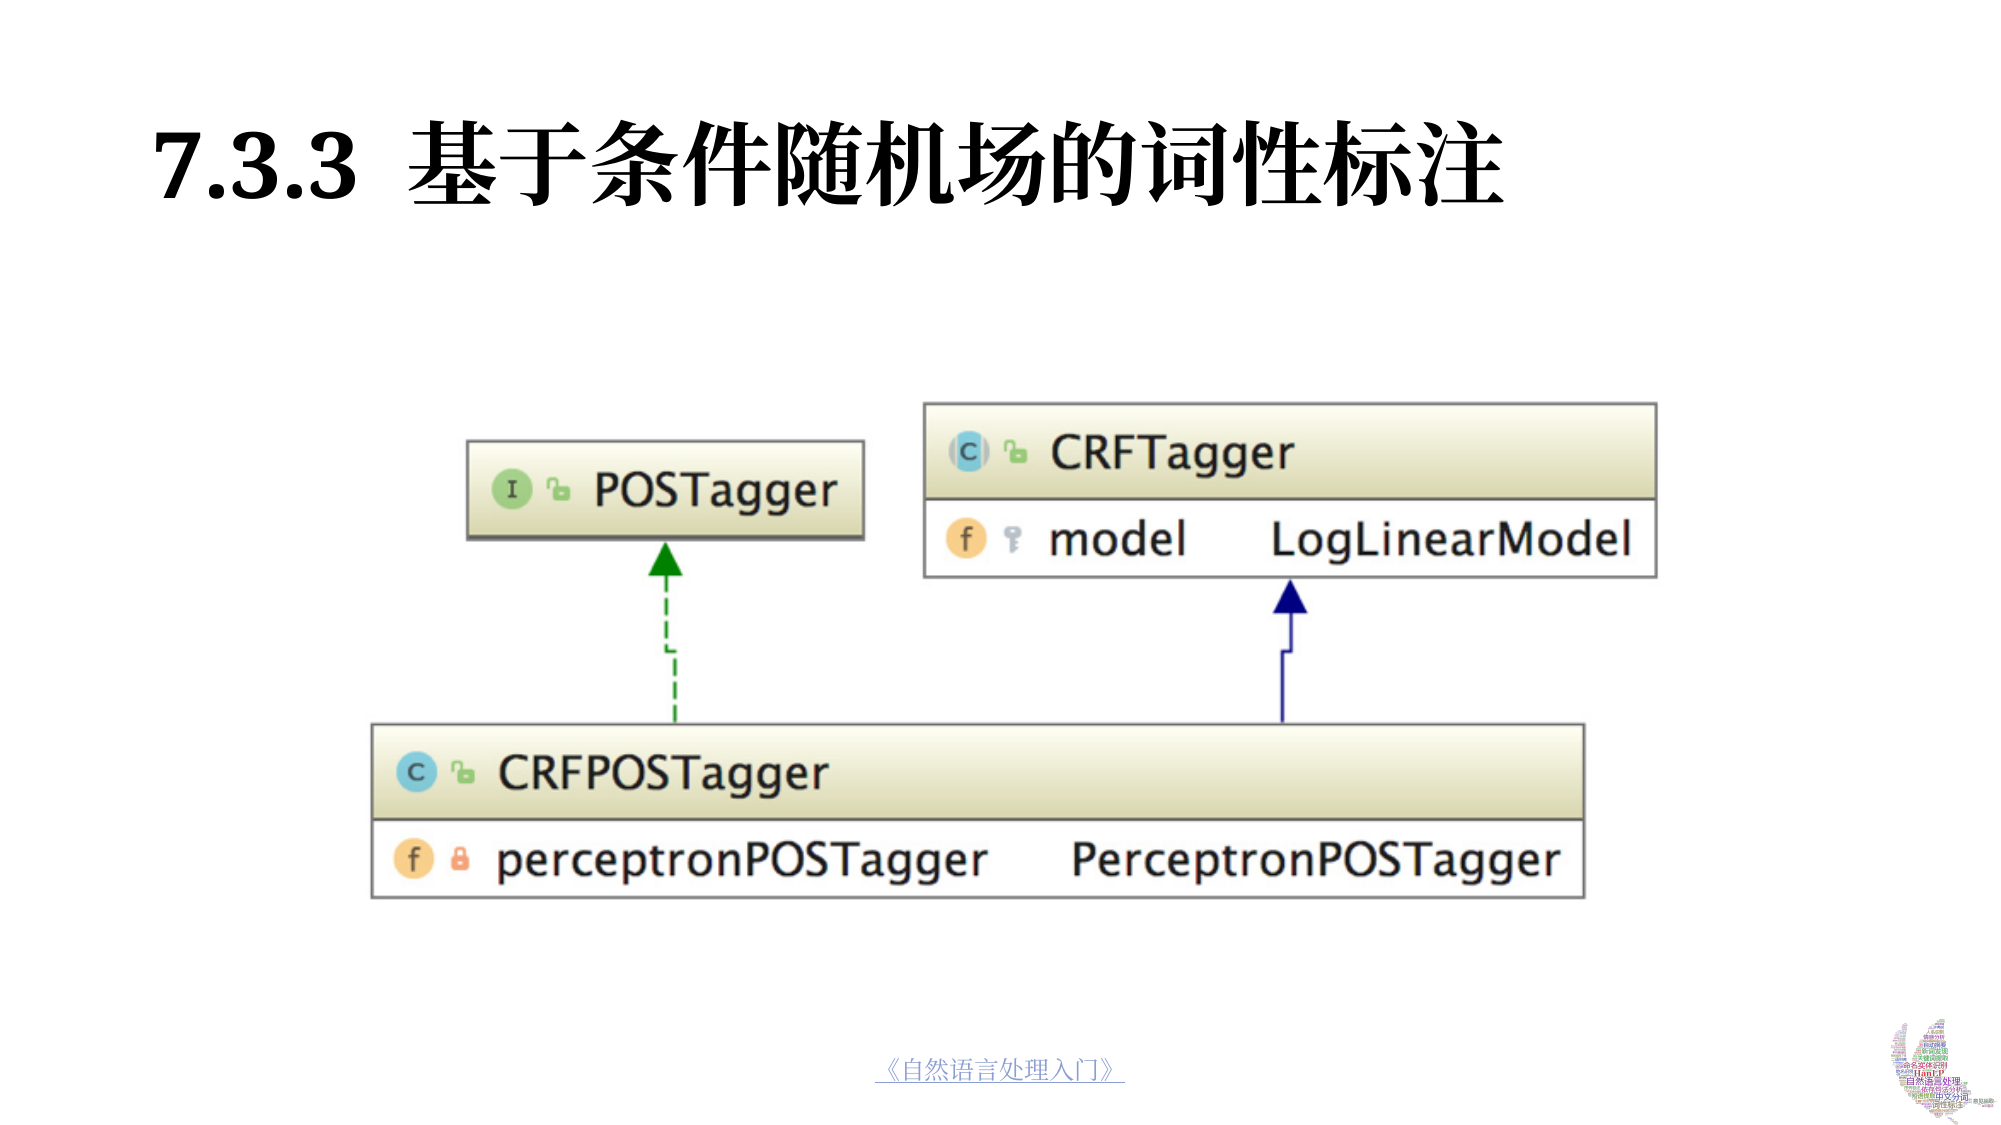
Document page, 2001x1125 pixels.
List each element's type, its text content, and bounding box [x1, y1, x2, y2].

picture [1888, 1016, 2000, 1125]
picture [284, 368, 1716, 938]
footer 《自然语言处理入门》 [662, 1042, 1338, 1103]
title 7.3.3 基于条件随机场的词性标注 [137, 59, 1863, 278]
